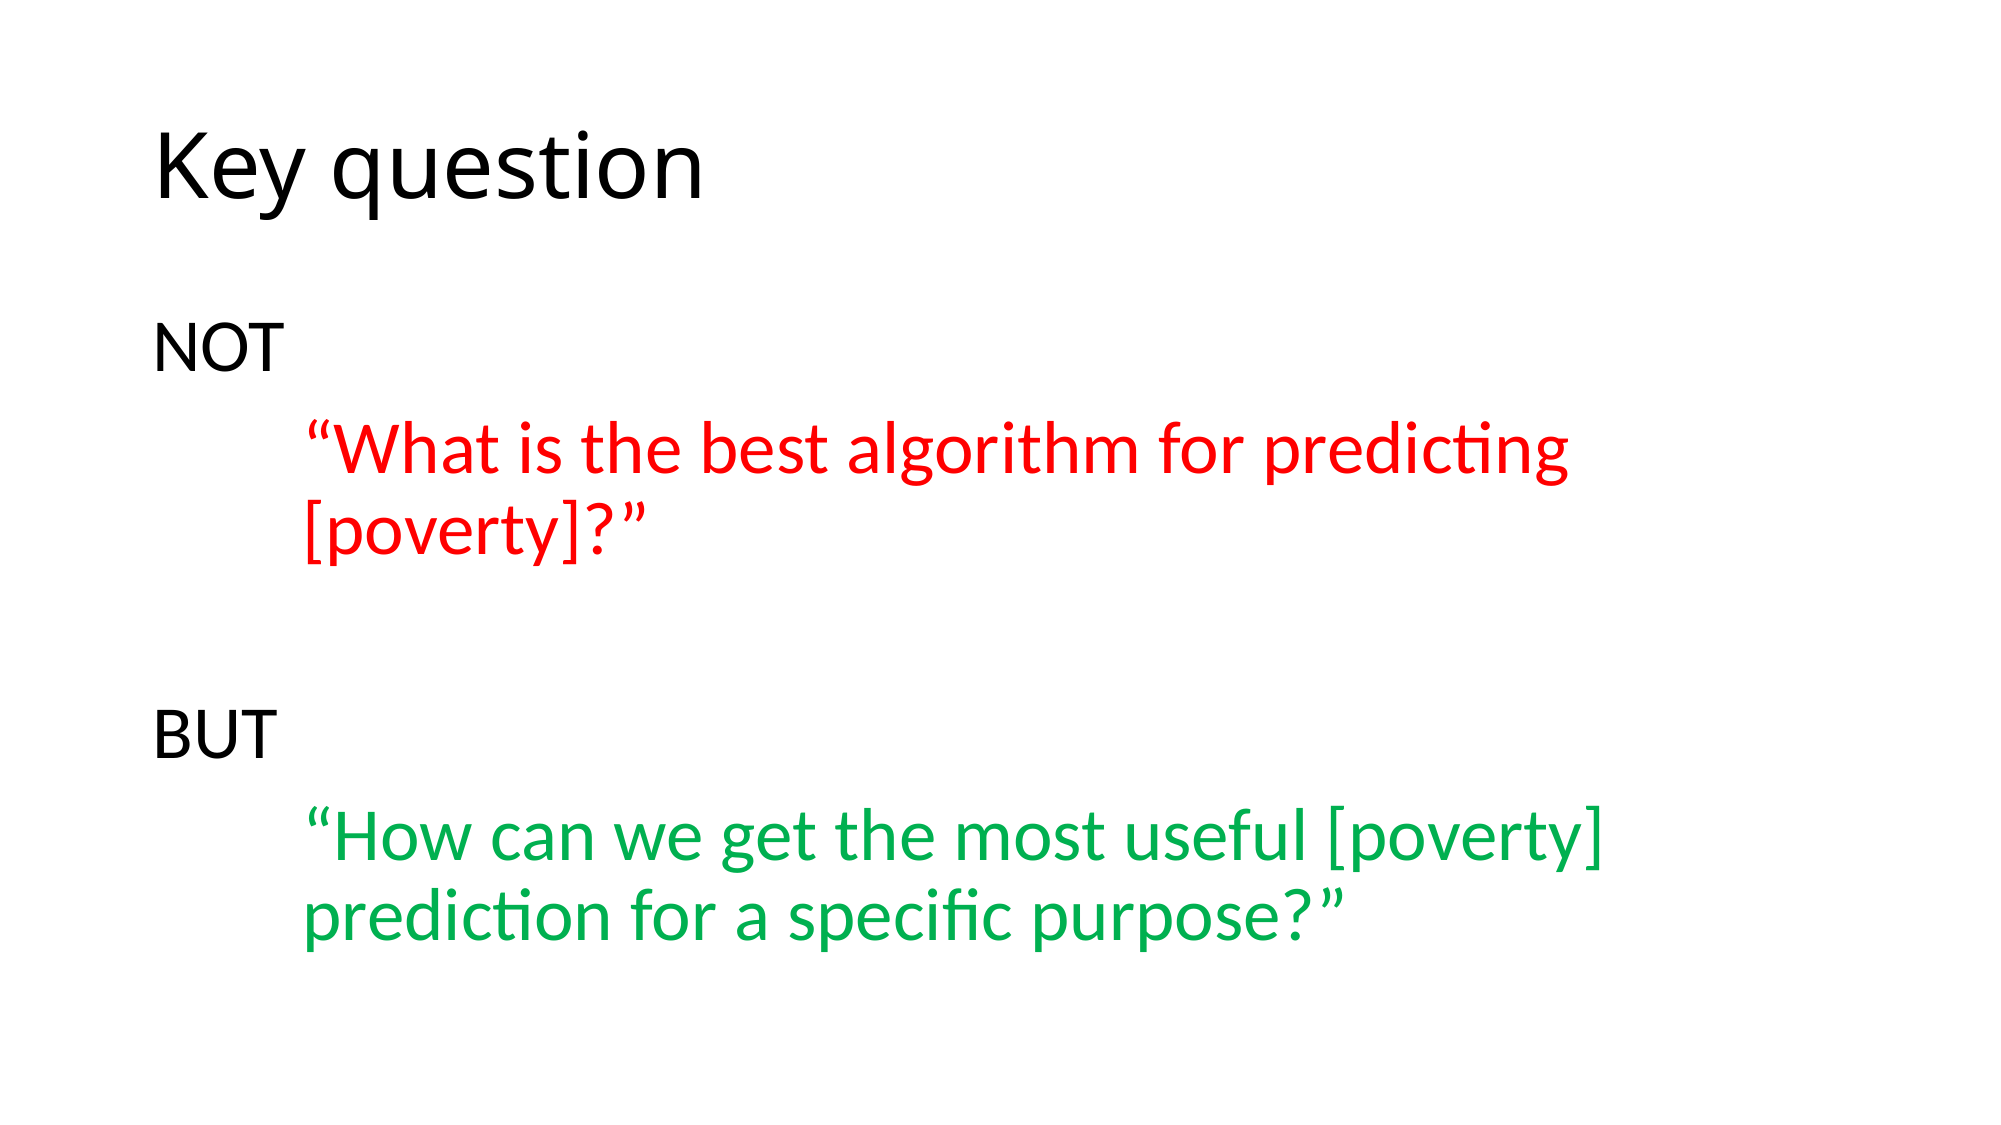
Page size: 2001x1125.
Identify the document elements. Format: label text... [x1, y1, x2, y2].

title Key question [137, 59, 1863, 278]
list NOT “What is the best algorithm for predicting [poverty]?” BUT “How can we get the most useful [poverty] prediction for a specific purpose?” [137, 299, 1863, 1014]
